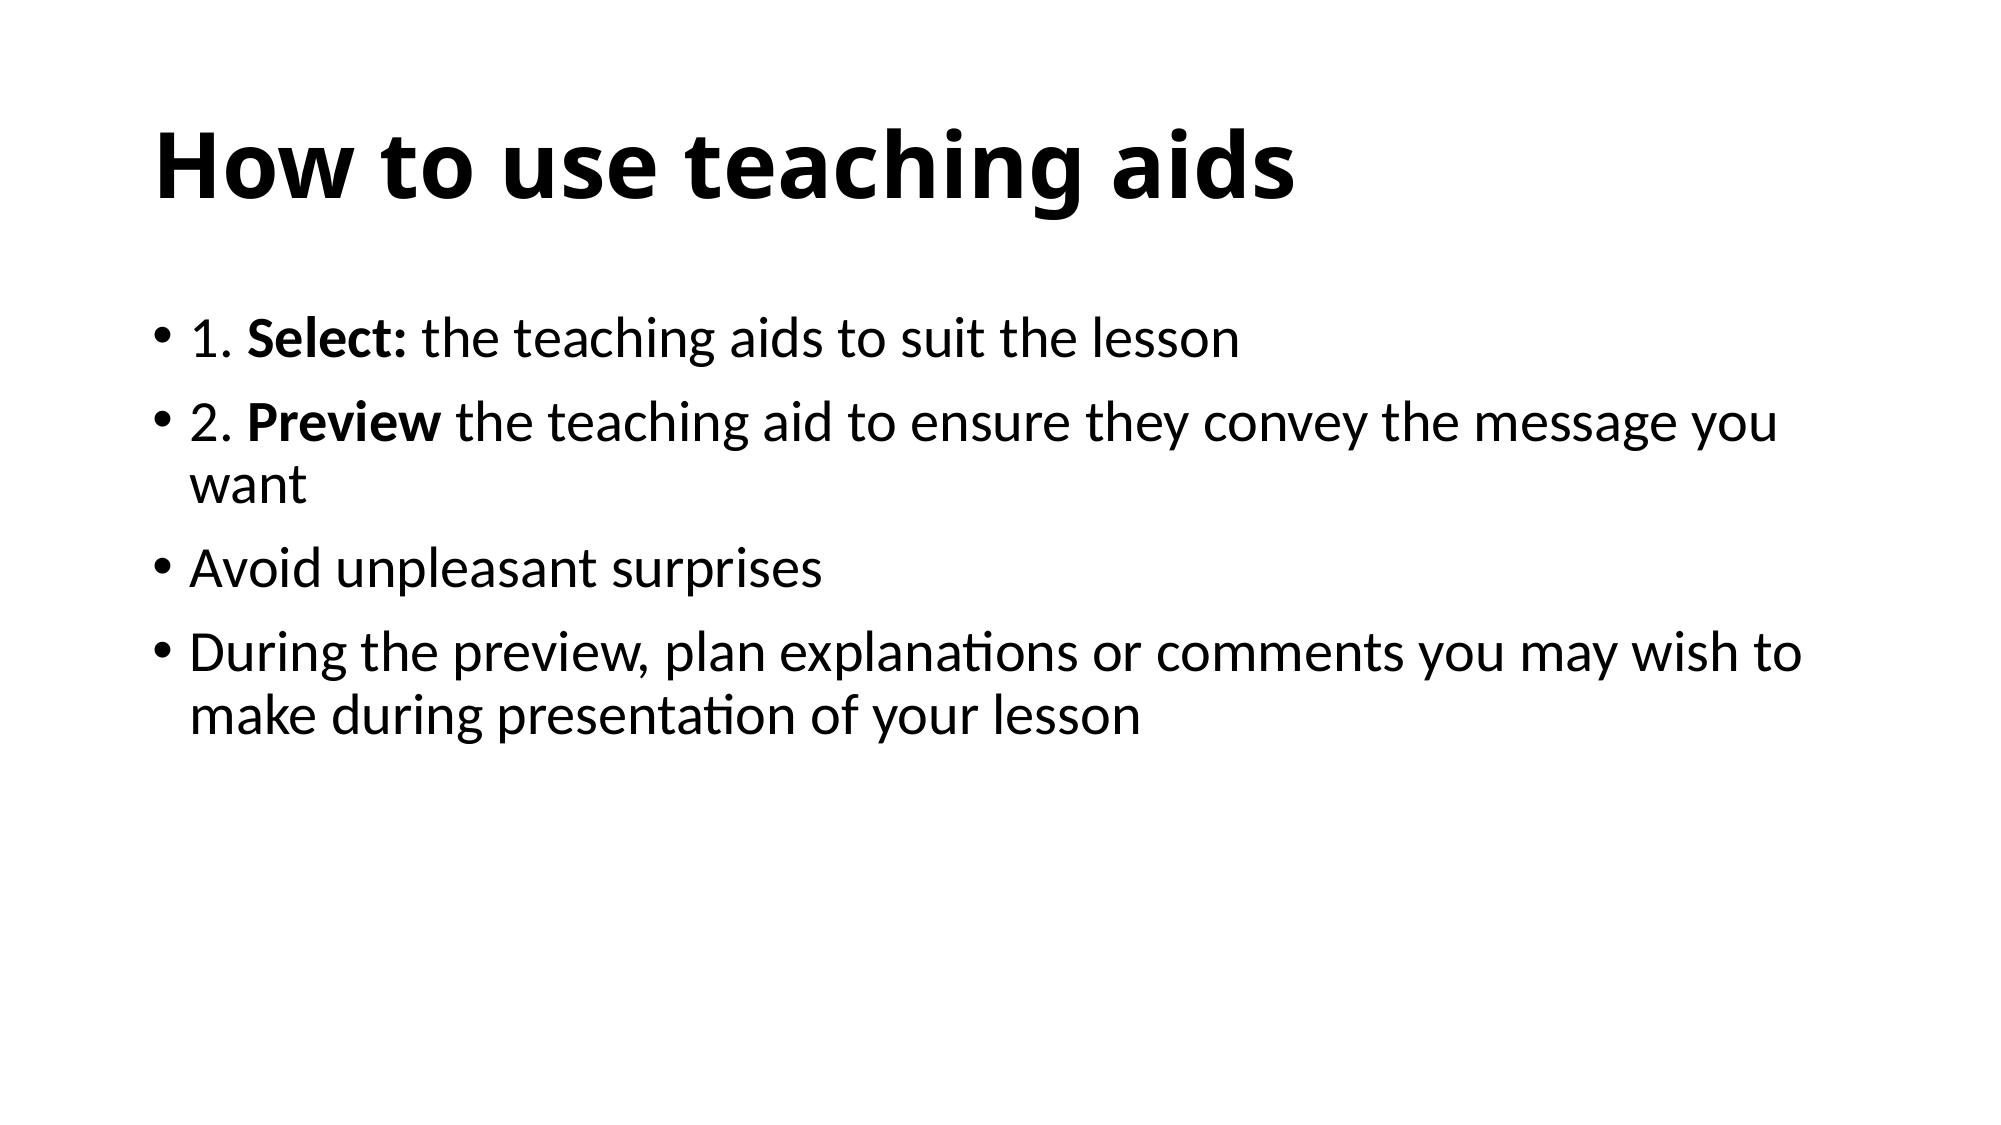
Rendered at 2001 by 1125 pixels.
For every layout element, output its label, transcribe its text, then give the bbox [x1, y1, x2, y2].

list 1. Select: the teaching aids to suit the lesson 2. Preview the teaching aid to ensure they convey the message you want Avoid unpleasant surprises During the preview, plan explanations or comments you may wish to make during presentation of your lesson [137, 299, 1863, 1014]
title How to use teaching aids [137, 59, 1863, 278]
